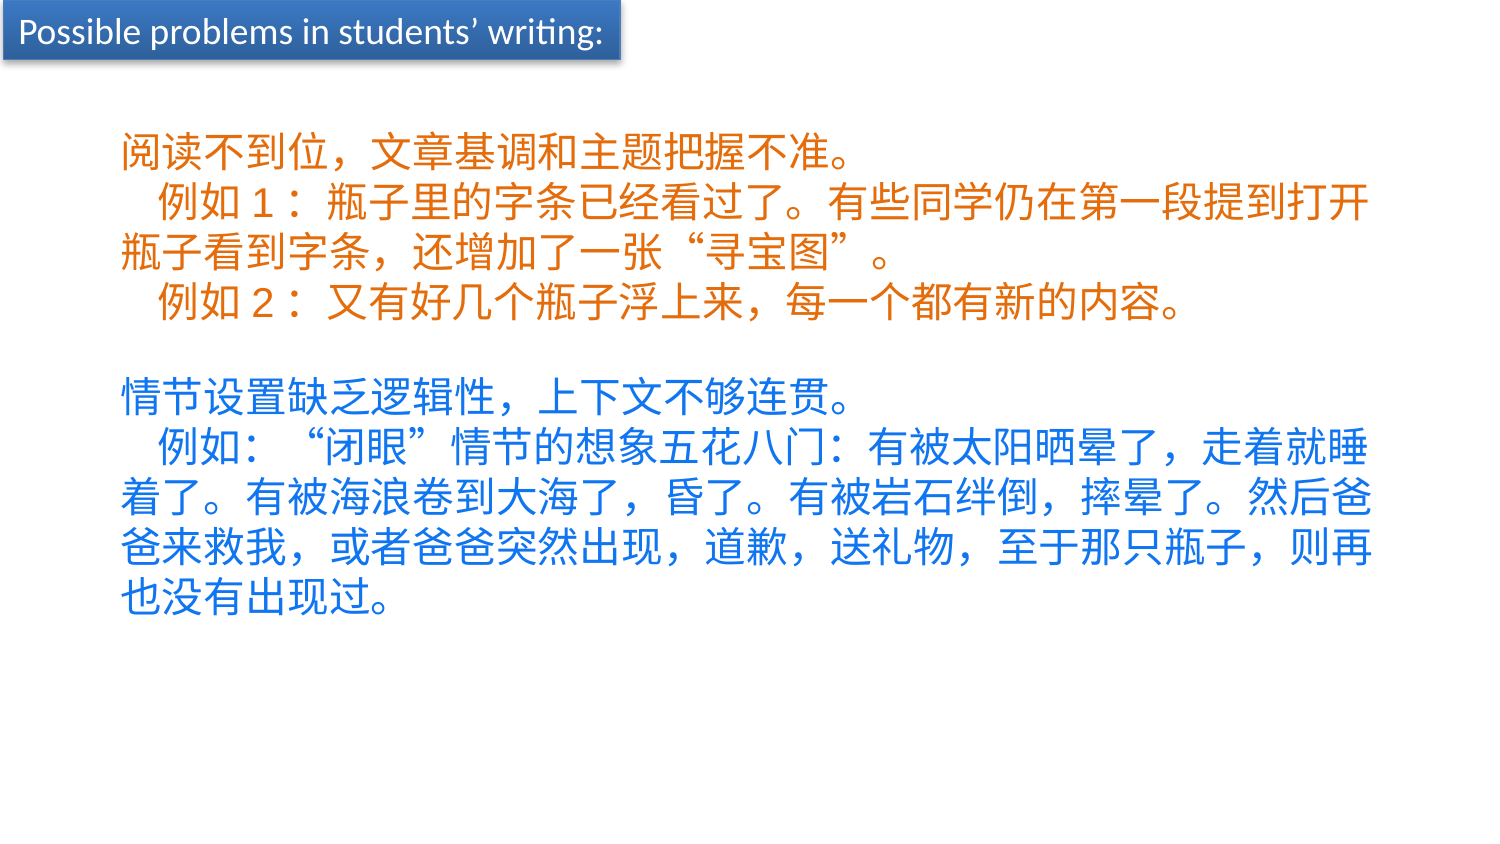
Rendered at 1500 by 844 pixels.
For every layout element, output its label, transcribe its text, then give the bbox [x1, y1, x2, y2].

text_box 阅读不到位，文章基调和主题把握不准。 例如1：瓶子里的字条已经看过了。有些同学仍在第一段提到打开瓶子看到字条，还增加了一张“寻宝图”。 例如2：又有好几个瓶子浮上来，每一个都有新的内容。 [105, 118, 1418, 334]
text_box Possible problems in students’ writing: [3, 0, 621, 60]
text_box 情节设置缺乏逻辑性，上下文不够连贯。 例如：“闭眼”情节的想象五花八门：有被太阳晒晕了，走着就睡着了。有被海浪卷到大海了，昏了。有被岩石绊倒，摔晕了。然后爸爸来救我，或者爸爸突然出现，道歉，送礼物，至于那只瓶子，则再也没有出现过。 [105, 363, 1407, 629]
